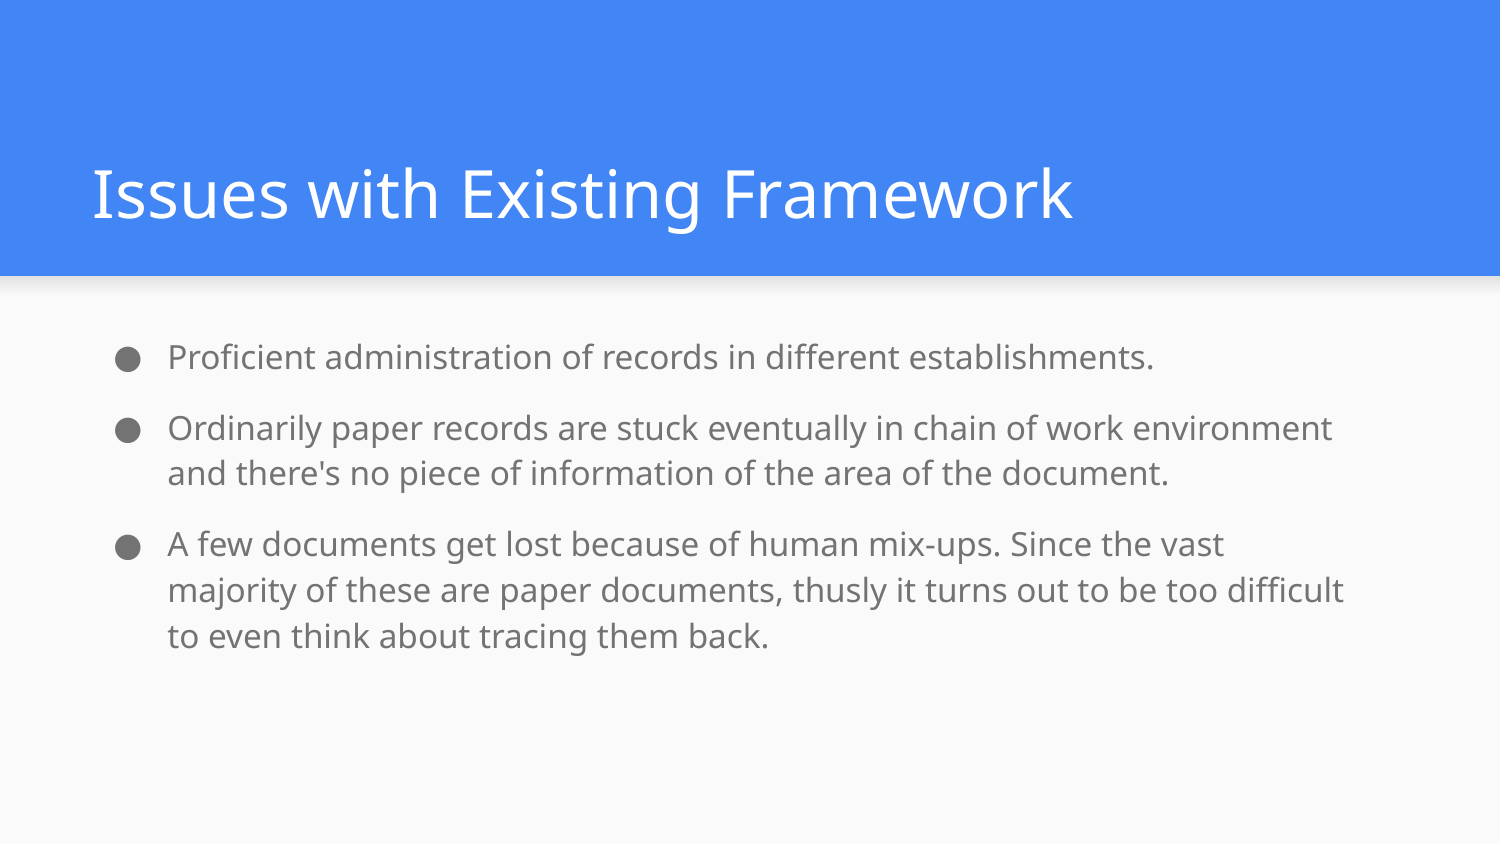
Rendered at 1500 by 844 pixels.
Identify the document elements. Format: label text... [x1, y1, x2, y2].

list Proficient administration of records in different establishments. Ordinarily paper records are stuck eventually in chain of work environment and there's no piece of information of the area of the document. A few documents get lost because of human mix-ups. Since the vast majority of these are paper documents, thusly it turns out to be too difficult to even think about tracing them back. [77, 314, 1368, 760]
title Issues with Existing Framework [77, 121, 1427, 248]
